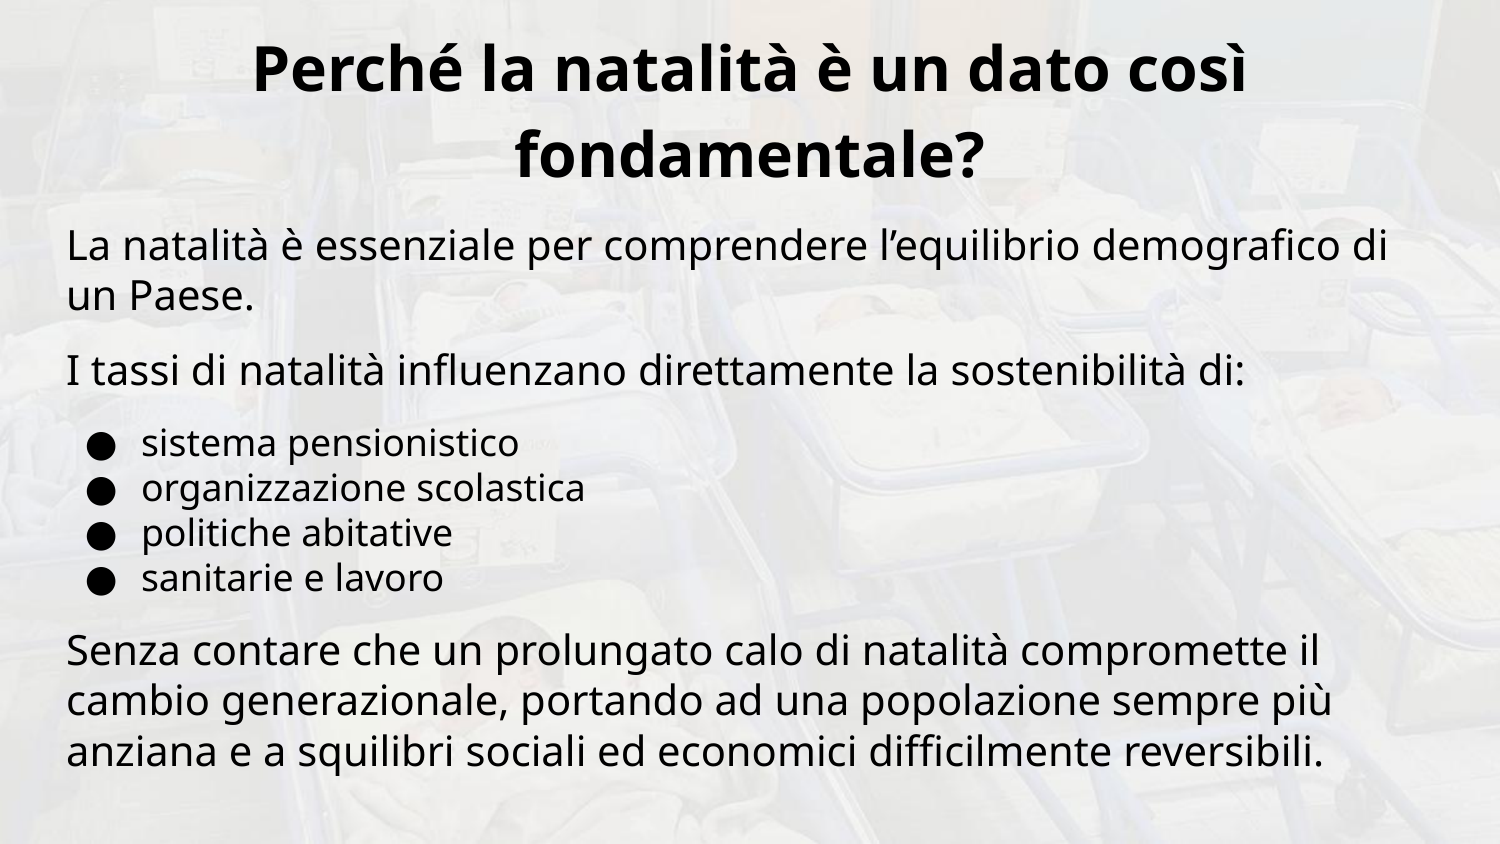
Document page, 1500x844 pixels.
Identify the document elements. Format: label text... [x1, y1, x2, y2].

picture [0, 0, 1500, 844]
title Perché la natalità è un dato così fondamentale? [51, 17, 1449, 204]
list La natalità è essenziale per comprendere l’equilibrio demografico di un Paese. I tassi di natalità influenzano direttamente la sostenibilità di: sistema pensionistico organizzazione scolastica politiche abitative sanitarie e lavoro Senza contare che un prolungato calo di natalità compromette il cambio generazionale, portando ad una popolazione sempre più anziana e a squilibri sociali ed economici difficilmente reversibili. [51, 204, 1449, 816]
